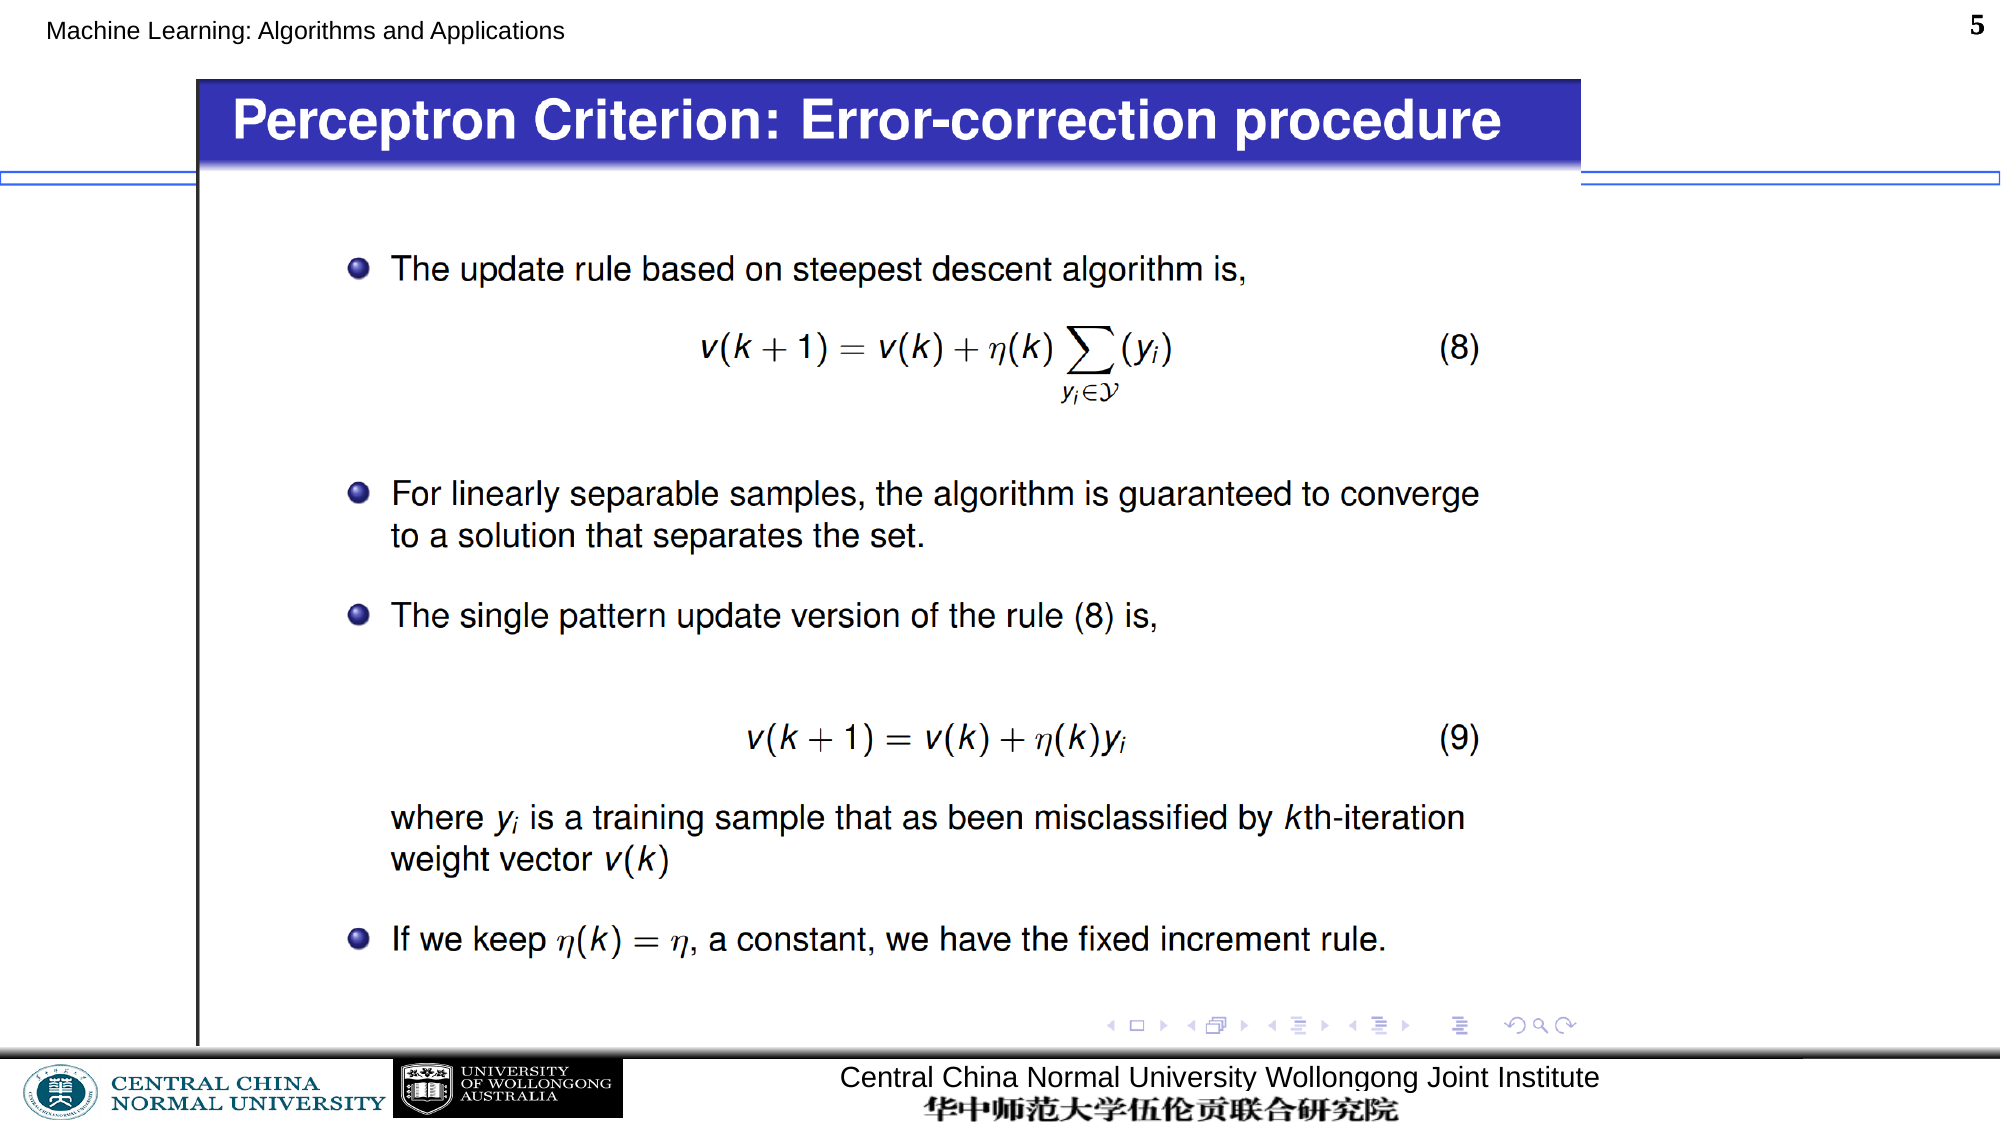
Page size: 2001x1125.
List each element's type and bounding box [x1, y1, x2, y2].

picture [23, 1064, 386, 1120]
picture [393, 1059, 623, 1118]
picture [196, 78, 1581, 1047]
